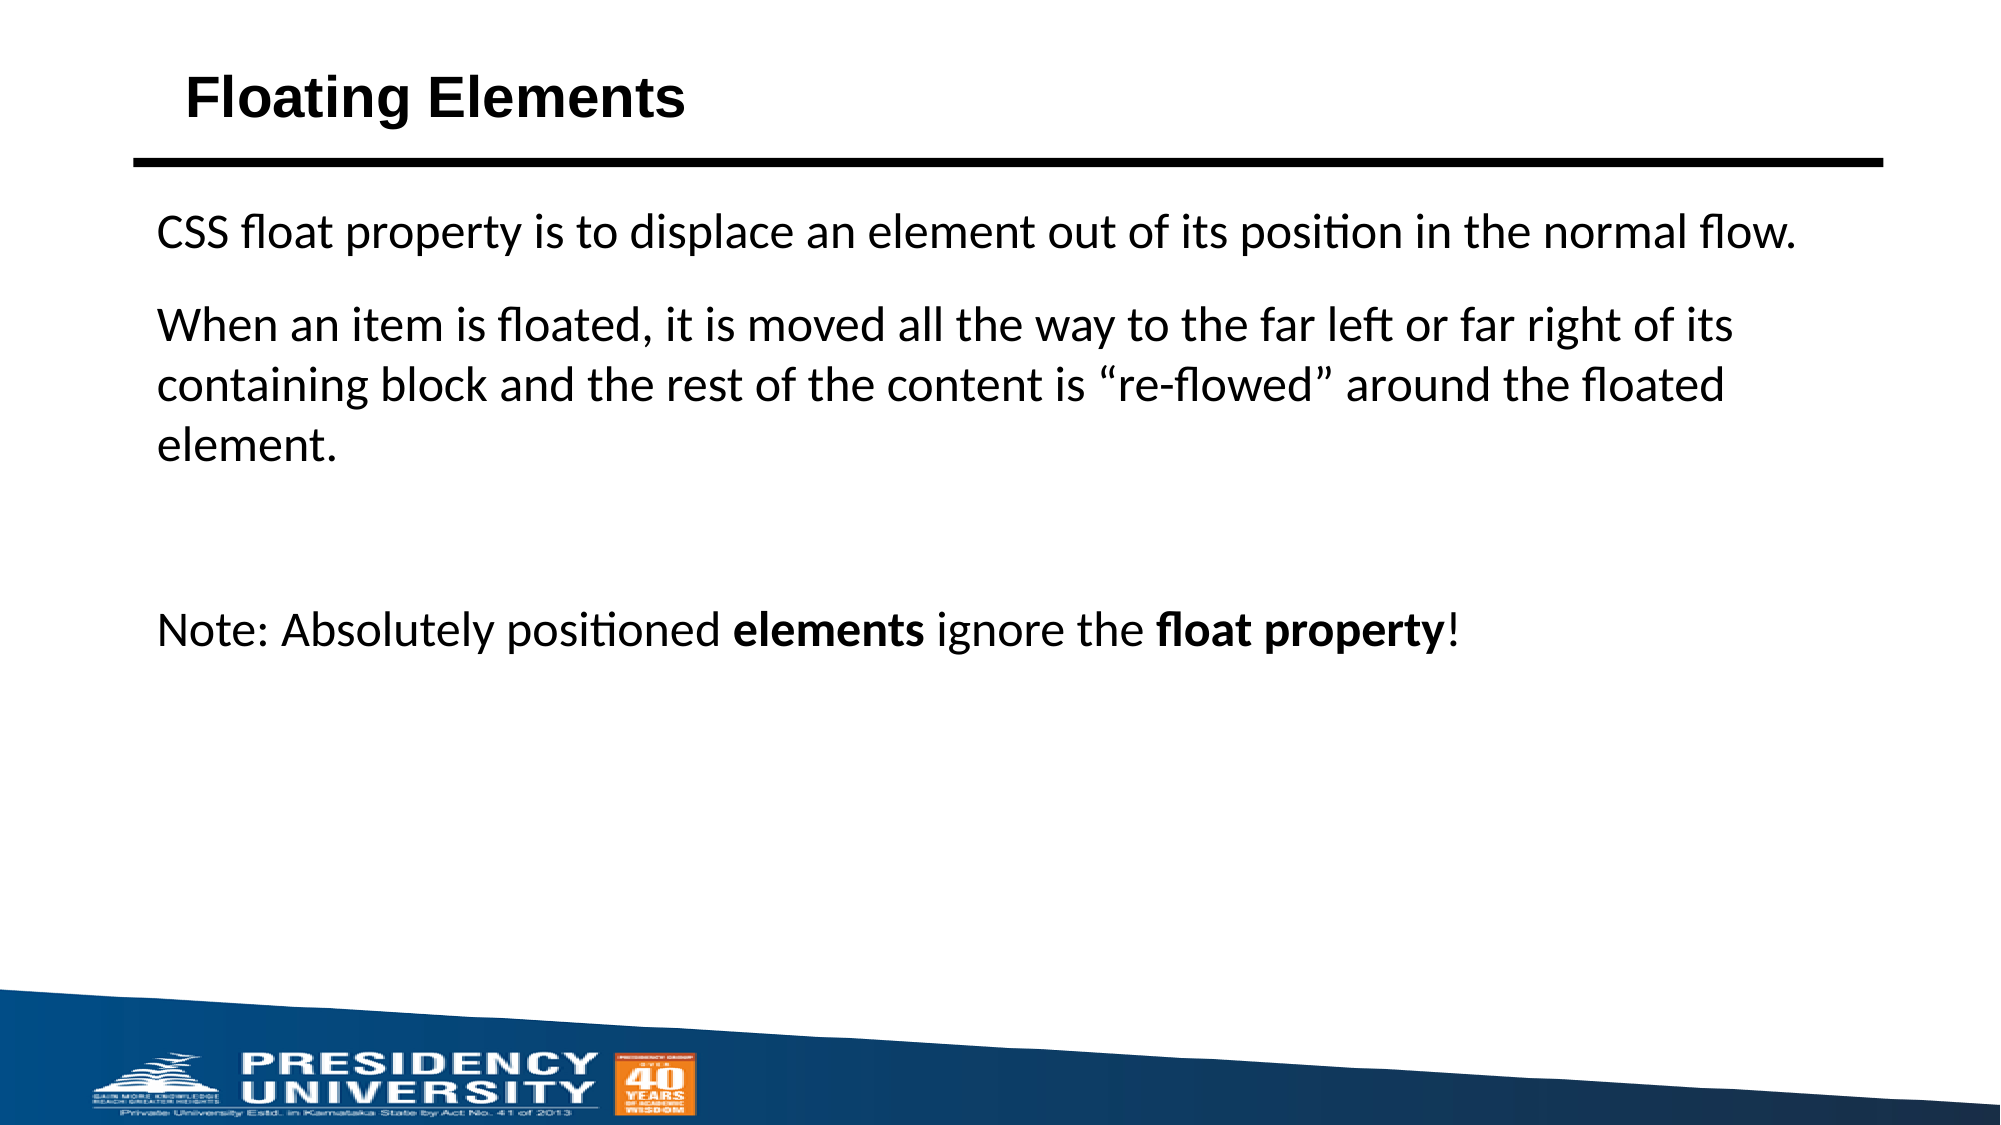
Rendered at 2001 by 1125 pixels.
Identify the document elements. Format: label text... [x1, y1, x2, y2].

list CSS float property is to displace an element out of its position in the normal flow. When an item is floated, it is moved all the way to the far left or far right of its containing block and the rest of the content is “re-flowed” around the floated element. Note: Absolutely positioned elements ignore the float property! [145, 194, 1864, 871]
title Floating Elements [174, 64, 705, 136]
picture [0, 987, 2000, 1125]
